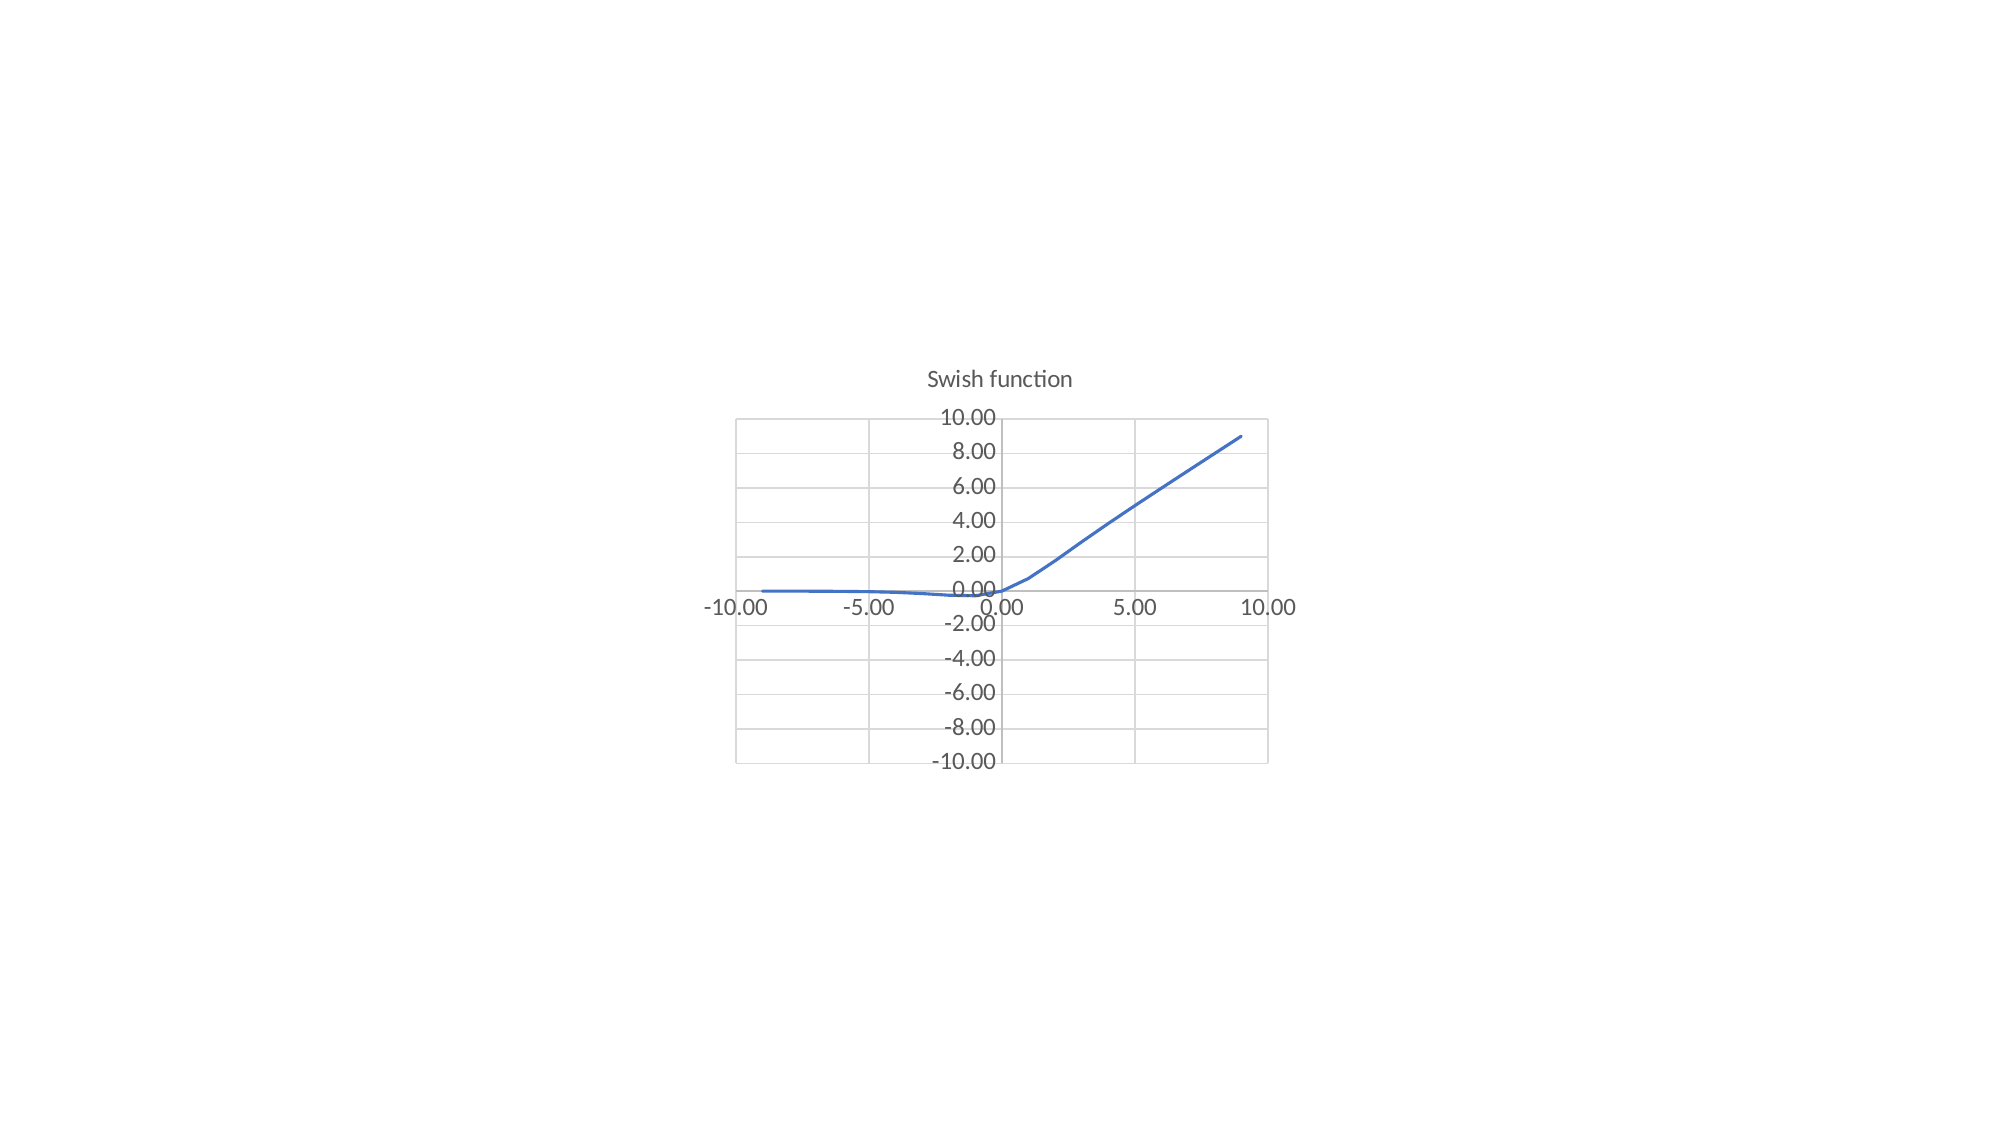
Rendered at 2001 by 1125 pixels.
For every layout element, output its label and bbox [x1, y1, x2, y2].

chart [680, 344, 1320, 781]
